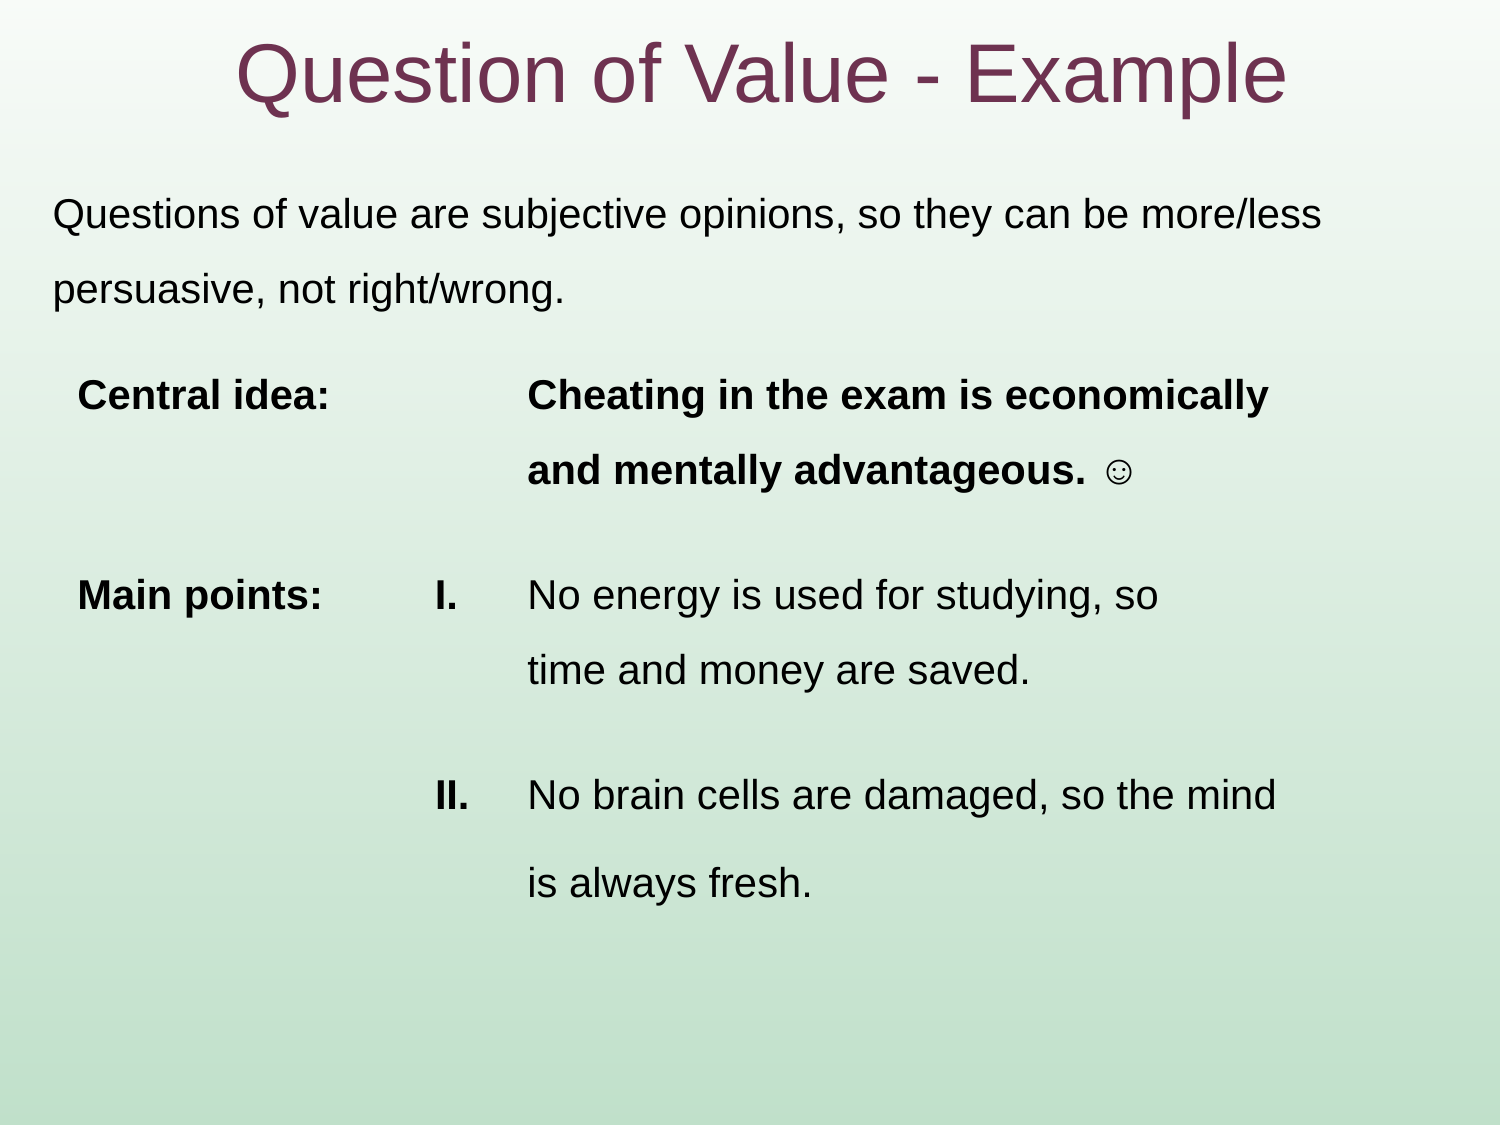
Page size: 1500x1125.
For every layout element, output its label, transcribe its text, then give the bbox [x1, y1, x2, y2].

text_box Central idea: Cheating in the exam is economically and mentally advantageous. ☺ Main points: I. No energy is used for studying, so time and money are saved. II. No brain cells are damaged, so the mind is always fresh. [62, 320, 1438, 1005]
title Question of Value - Example [62, 0, 1463, 138]
text_box Questions of value are subjective opinions, so they can be more/less persuasive, not right/wrong. [37, 154, 1438, 320]
